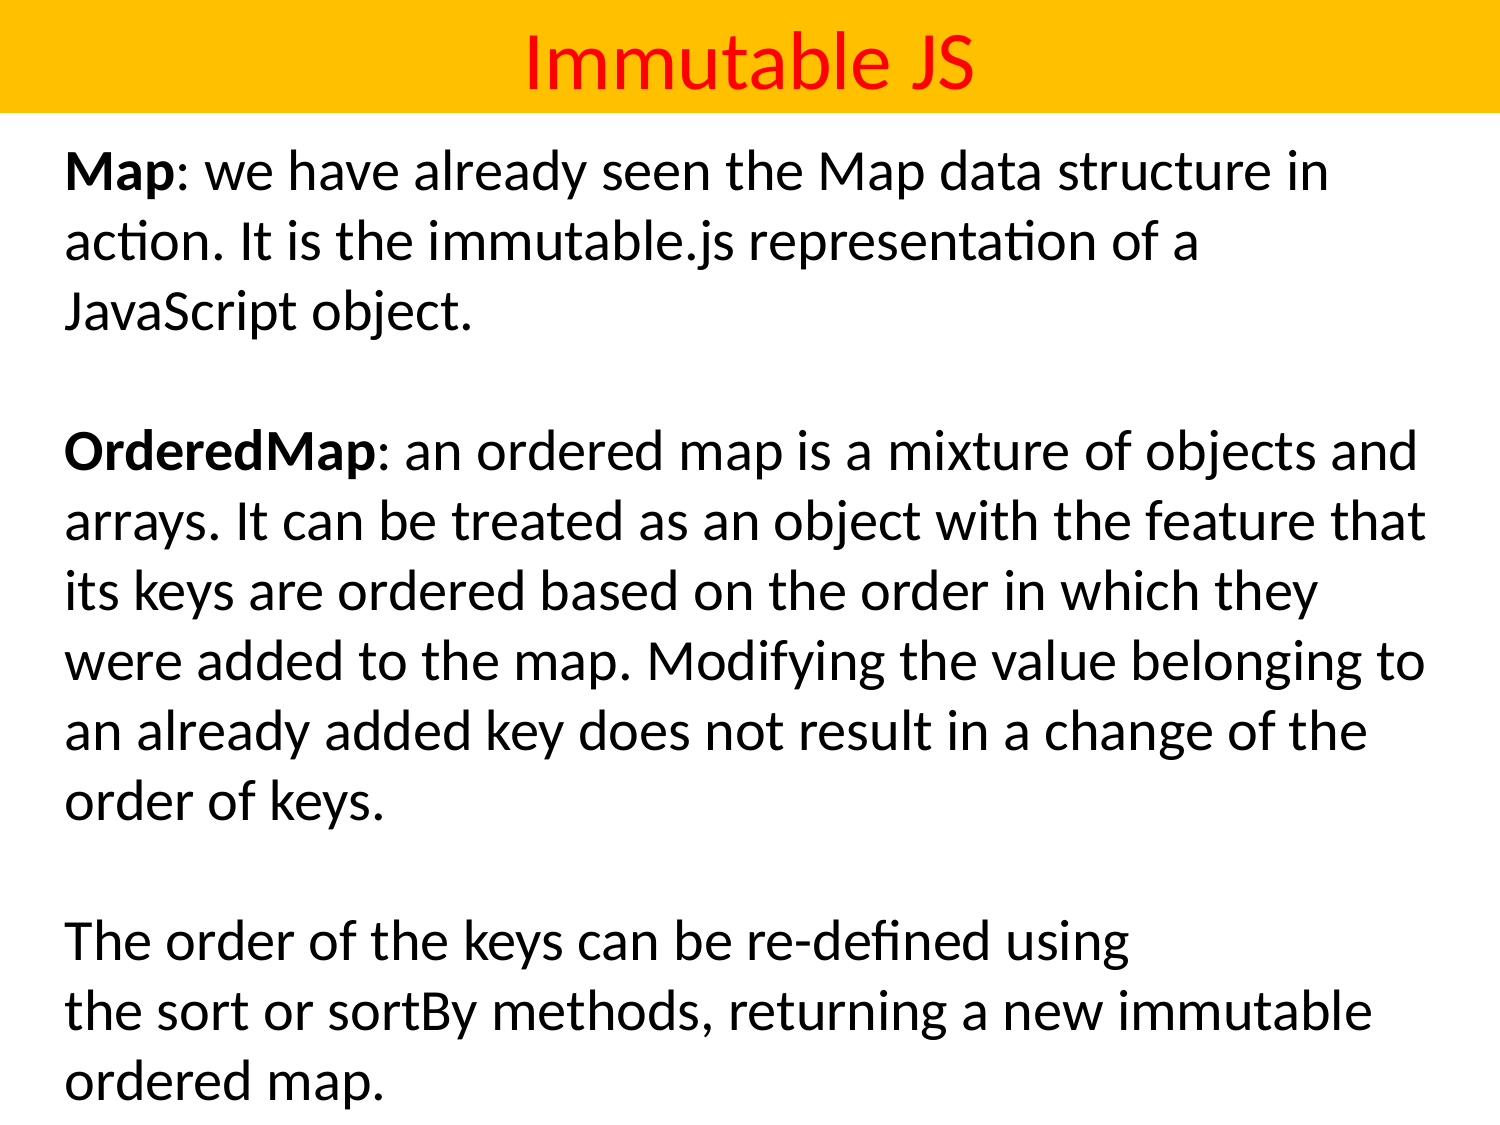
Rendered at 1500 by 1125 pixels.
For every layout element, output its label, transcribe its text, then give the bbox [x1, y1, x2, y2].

text_box Map: we have already seen the Map data structure in action. It is the immutable.js representation of a JavaScript object. OrderedMap: an ordered map is a mixture of objects and arrays. It can be treated as an object with the feature that its keys are ordered based on the order in which they were added to the map. Modifying the value belonging to an already added key does not result in a change of the order of keys. The order of the keys can be re-defined using the sort or sortBy methods, returning a new immutable ordered map. [50, 124, 1450, 1120]
title Immutable JS [0, 0, 1500, 113]
